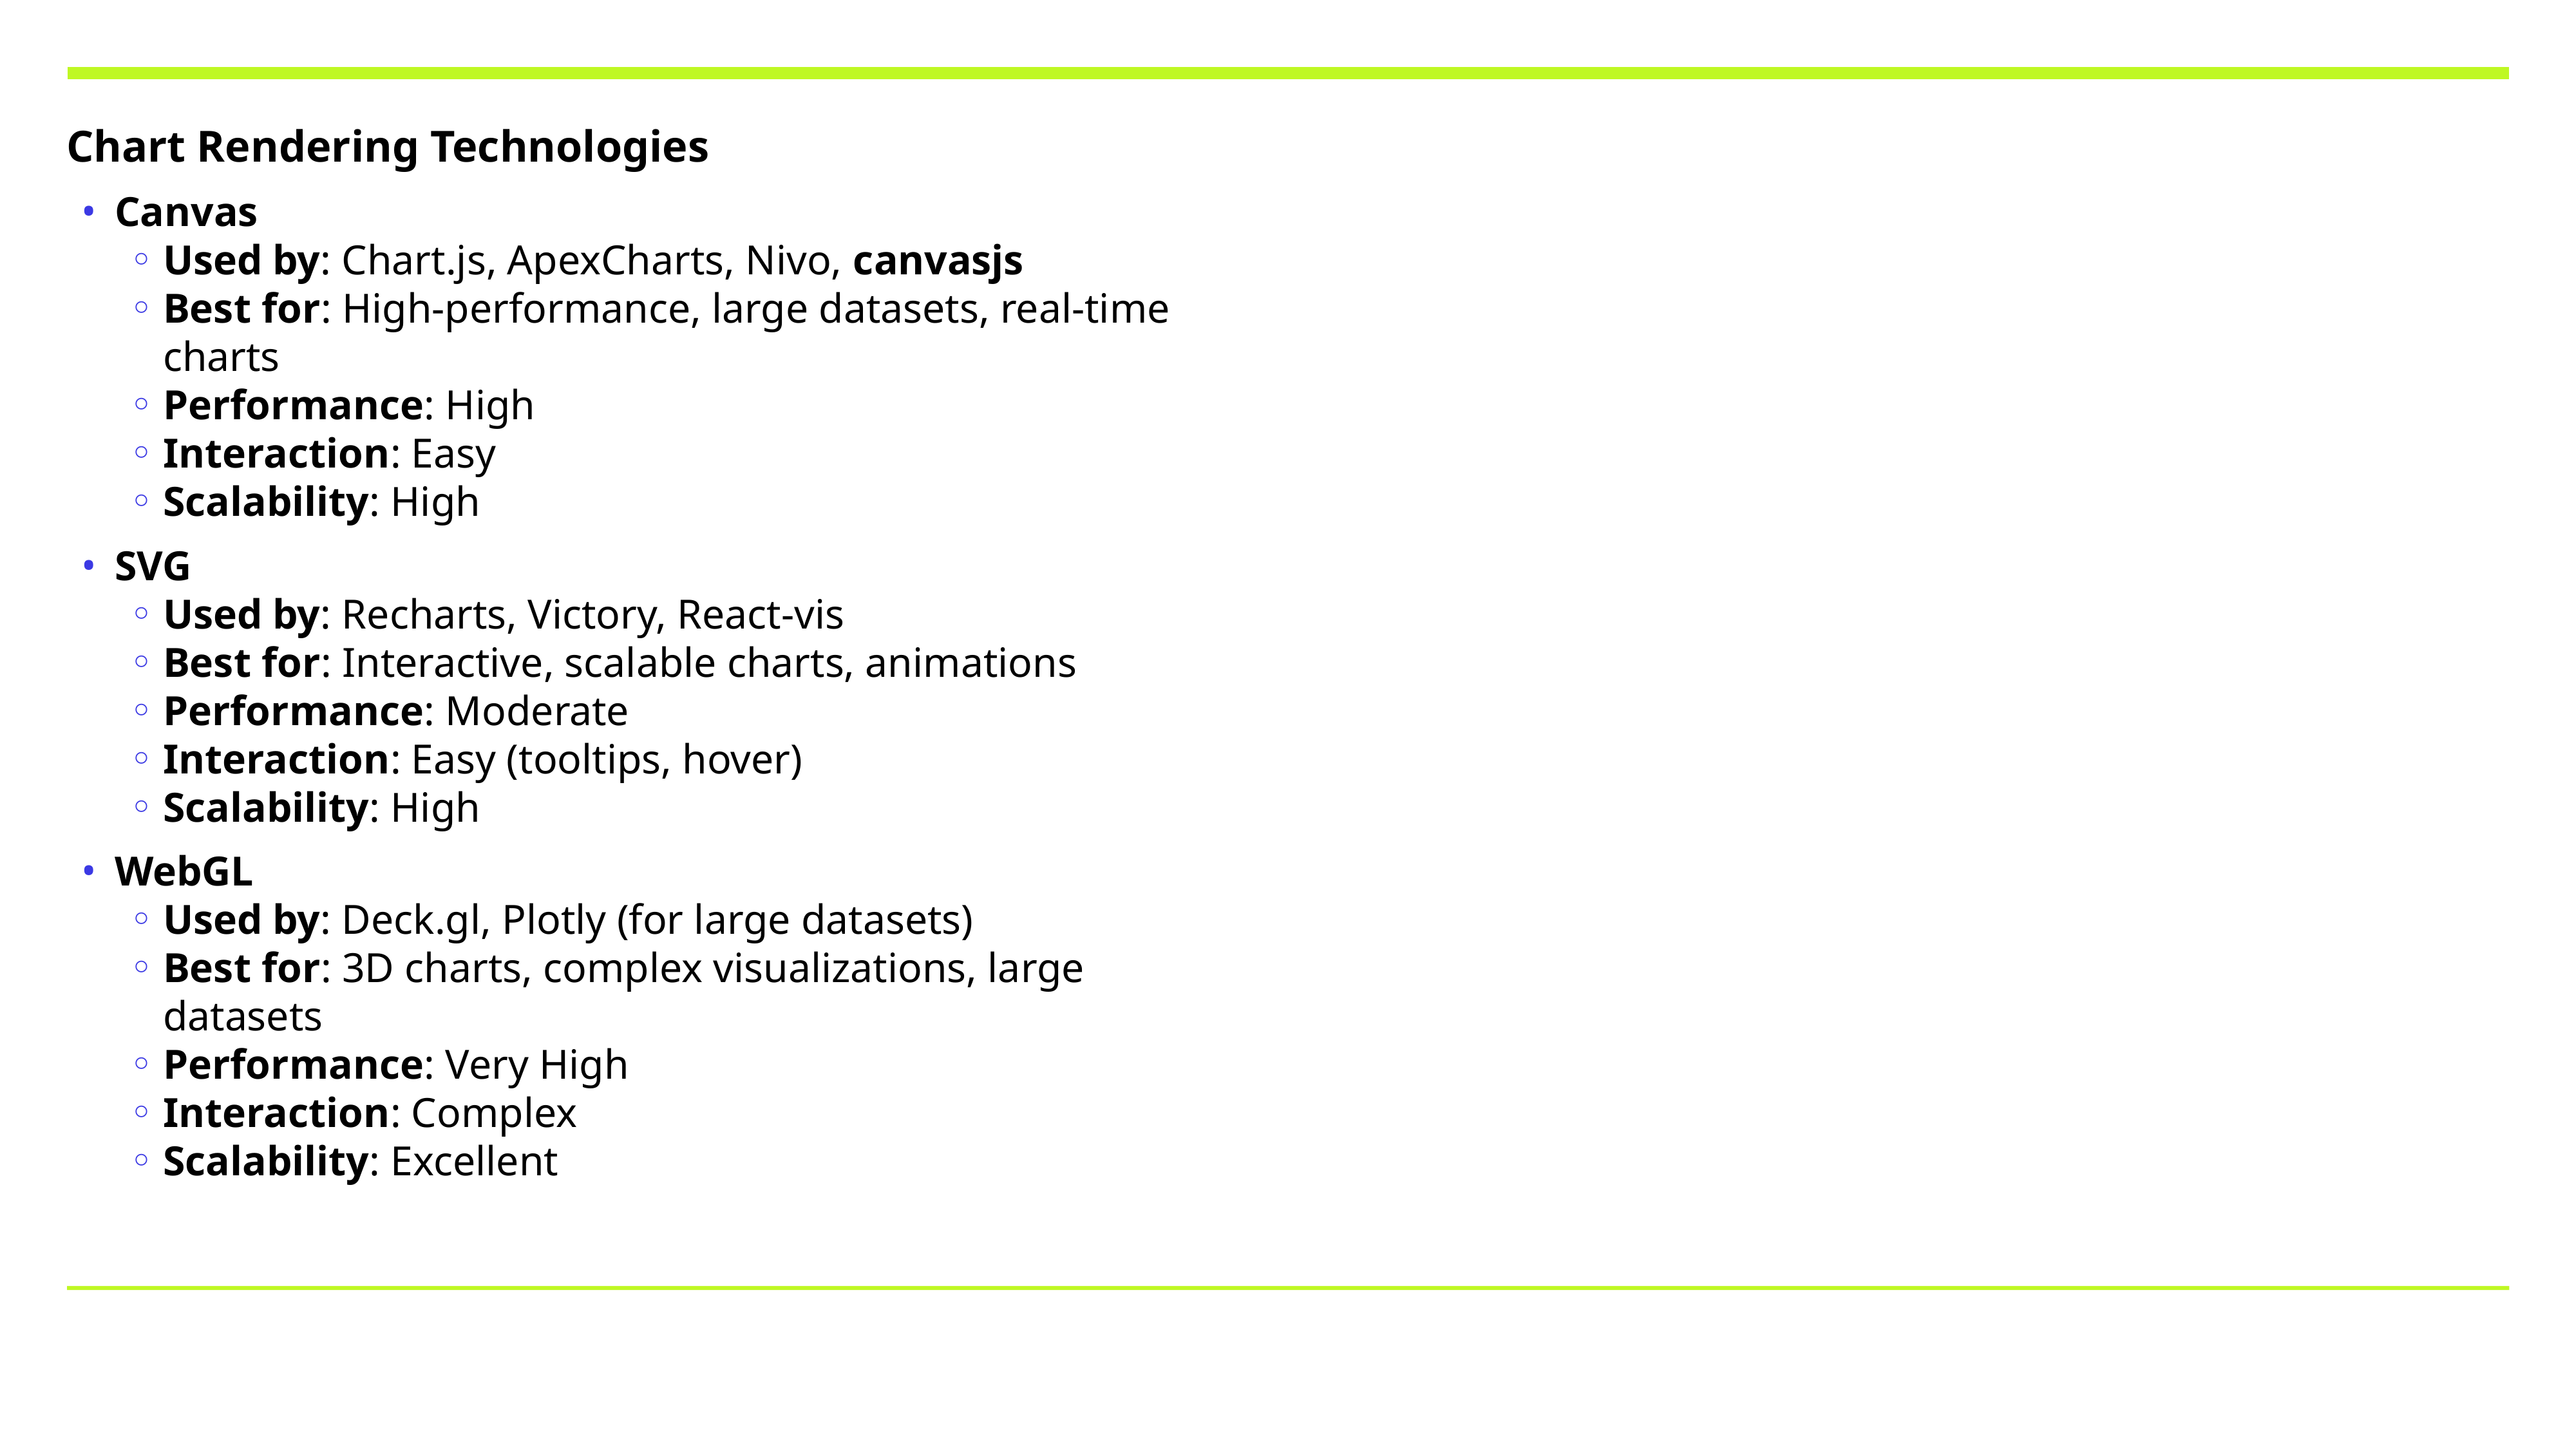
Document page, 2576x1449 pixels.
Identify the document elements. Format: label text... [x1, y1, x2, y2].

list Chart Rendering Technologies Canvas Used by: Chart.js, ApexCharts, Nivo, canvasjs Best for: High-performance, large datasets, real-time charts Performance: High Interaction: Easy Scalability: High SVG Used by: Recharts, Victory, React-vis Best for: Interactive, scalable charts, animations Performance: Moderate Interaction: Easy (tooltips, hover) Scalability: High WebGL Used by: Deck.gl, Plotly (for large datasets) Best for: 3D charts, complex visualizations, large datasets Performance: Very High Interaction: Complex Scalability: Excellent [61, 113, 2516, 1226]
